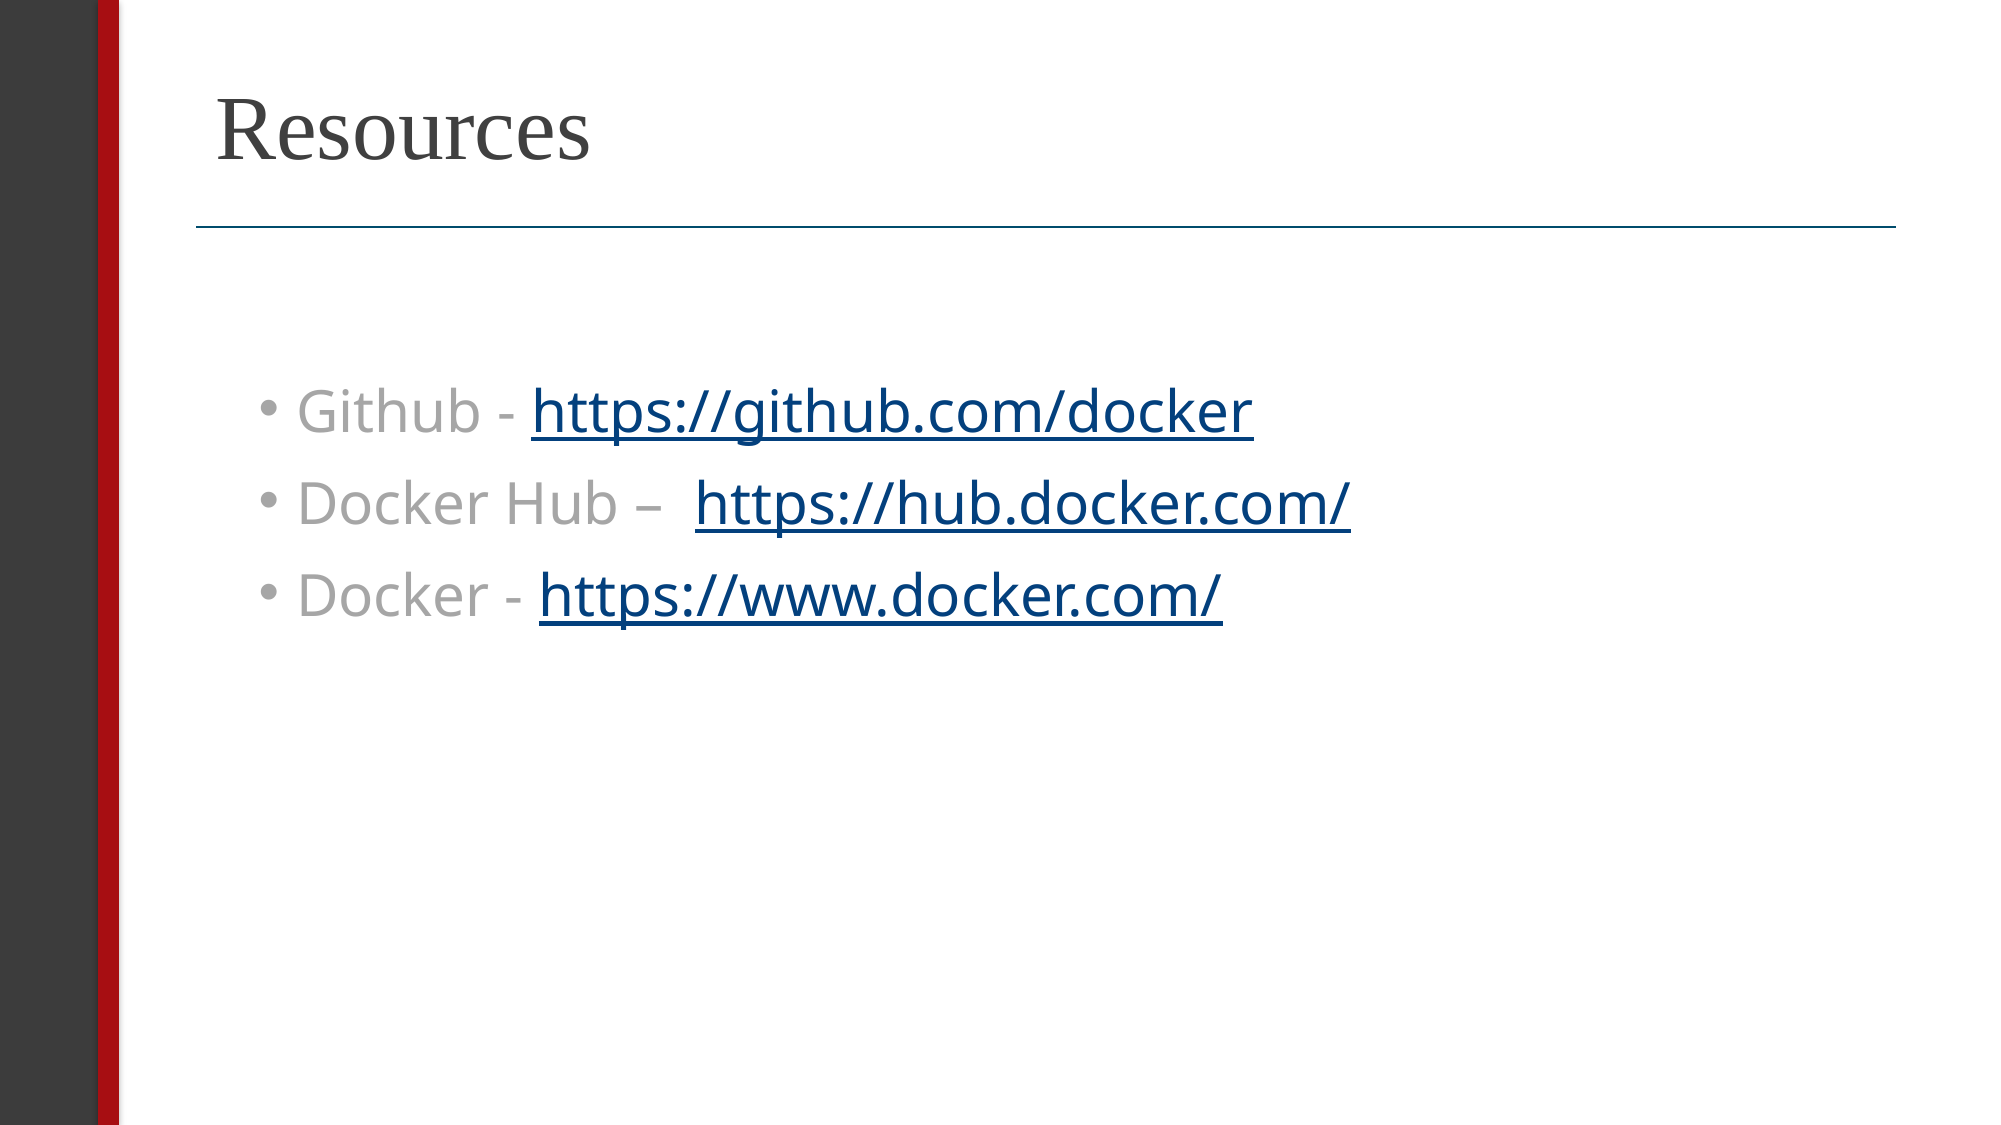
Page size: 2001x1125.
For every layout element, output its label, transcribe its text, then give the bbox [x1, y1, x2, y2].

title Resources [199, 60, 1900, 200]
list Github - https://github.com/docker Docker Hub – https://hub.docker.com/ Docker - https://www.docker.com/ [243, 367, 1887, 881]
